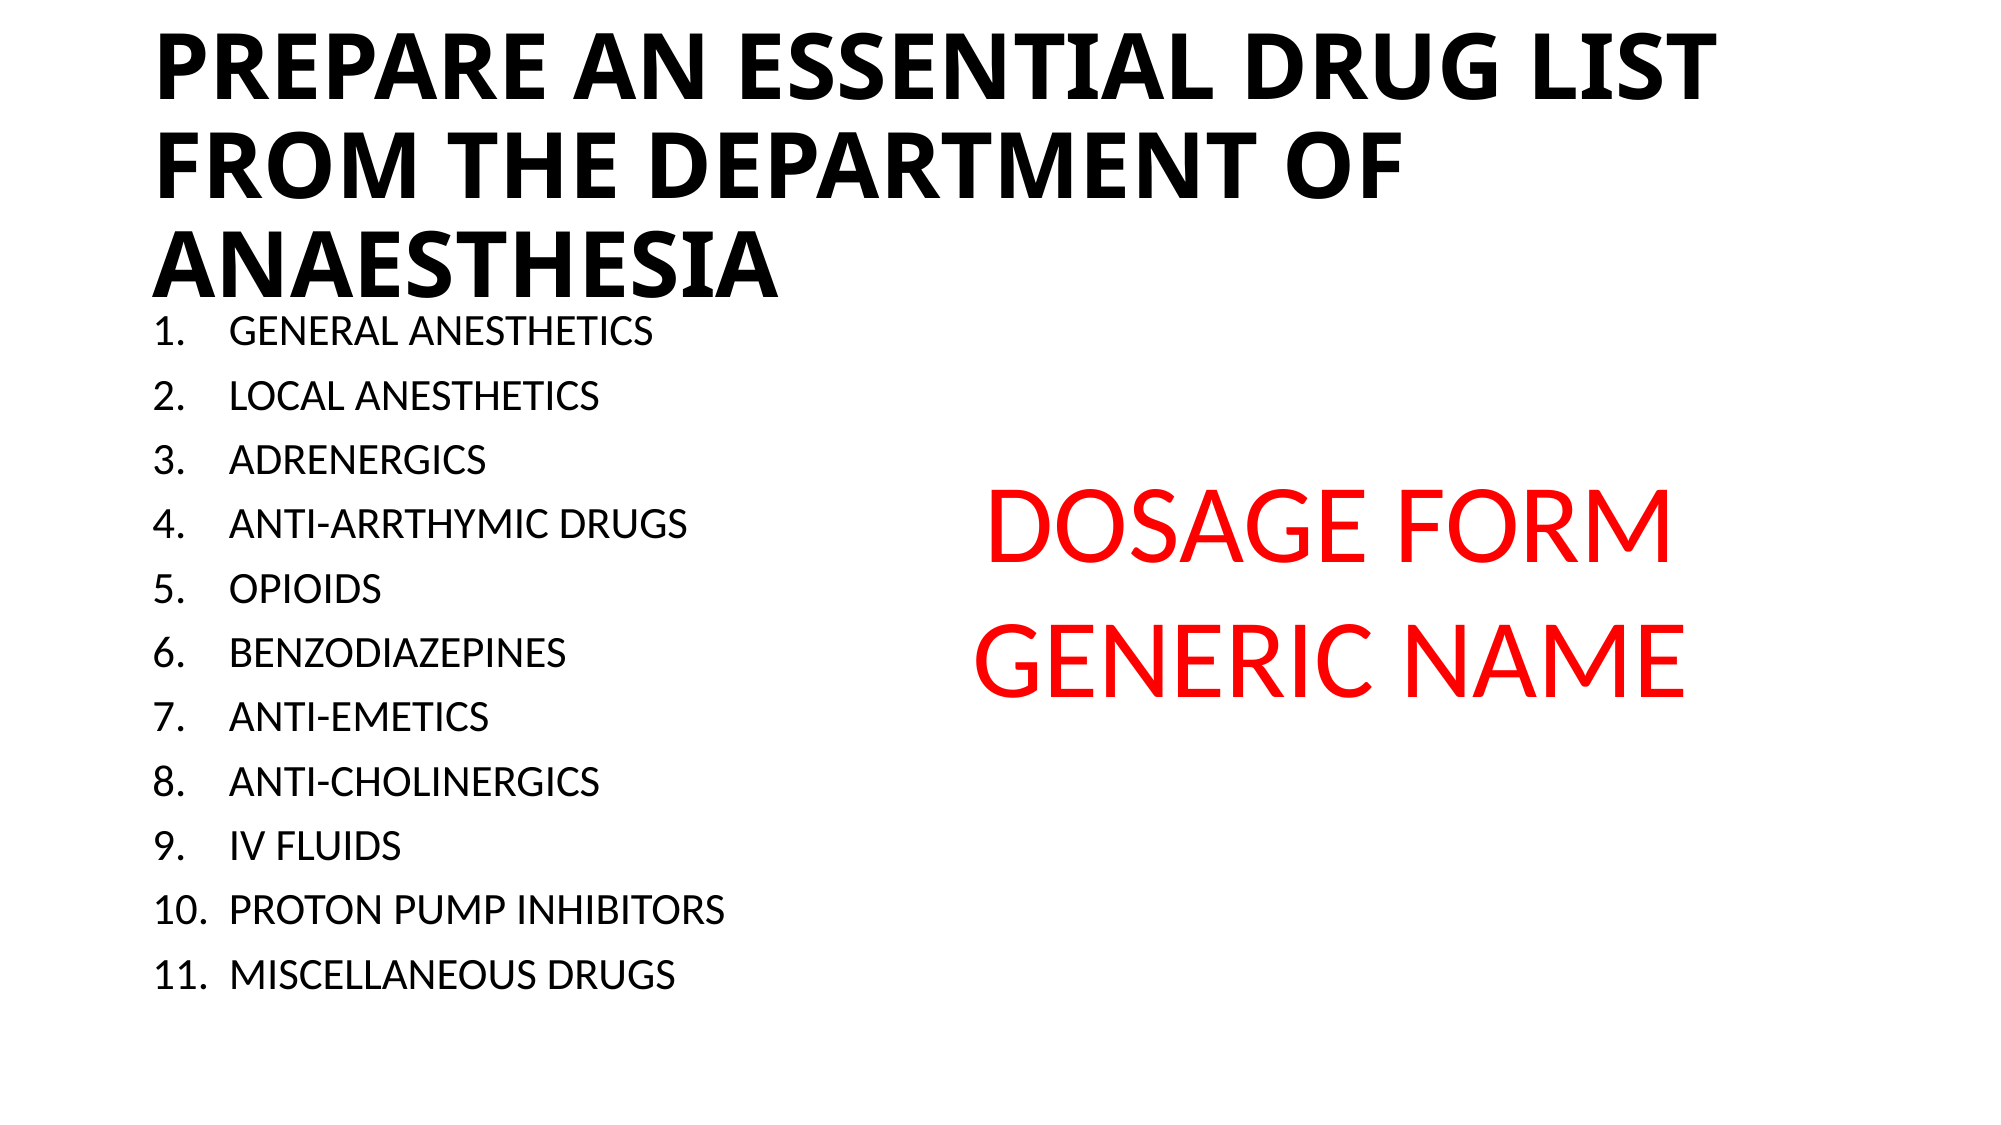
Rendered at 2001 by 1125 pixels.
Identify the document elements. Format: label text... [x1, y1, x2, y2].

text_box DOSAGE FORM GENERIC NAME [831, 442, 1831, 728]
list GENERAL ANESTHETICS LOCAL ANESTHETICS ADRENERGICS ANTI-ARRTHYMIC DRUGS OPIOIDS BENZODIAZEPINES ANTI-EMETICS ANTI-CHOLINERGICS IV FLUIDS PROTON PUMP INHIBITORS MISCELLANEOUS DRUGS [137, 299, 1863, 1014]
title PREPARE AN ESSENTIAL DRUG LIST FROM THE DEPARTMENT OF ANAESTHESIA [137, 59, 1863, 278]
